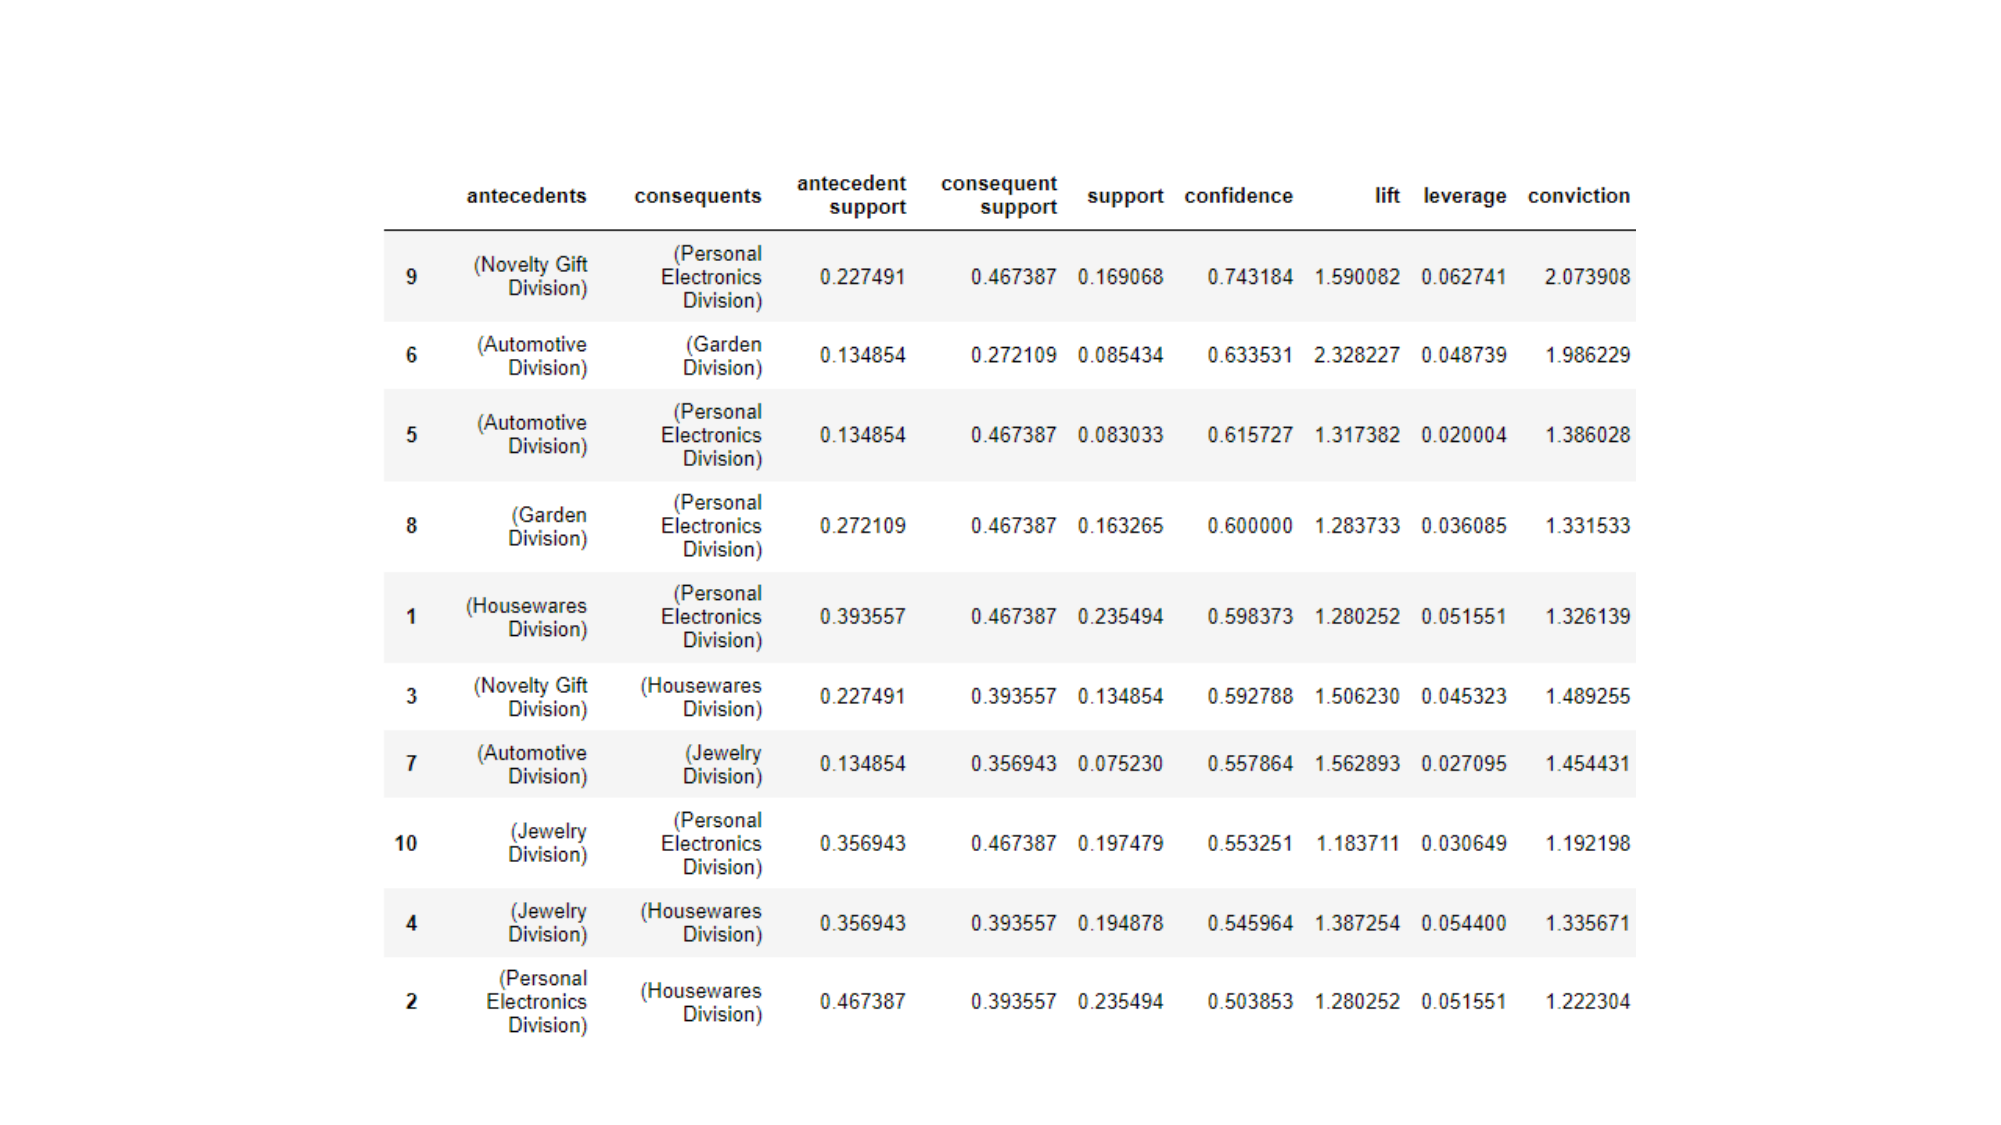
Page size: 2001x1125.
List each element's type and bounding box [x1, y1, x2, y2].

picture [364, 142, 1636, 1067]
